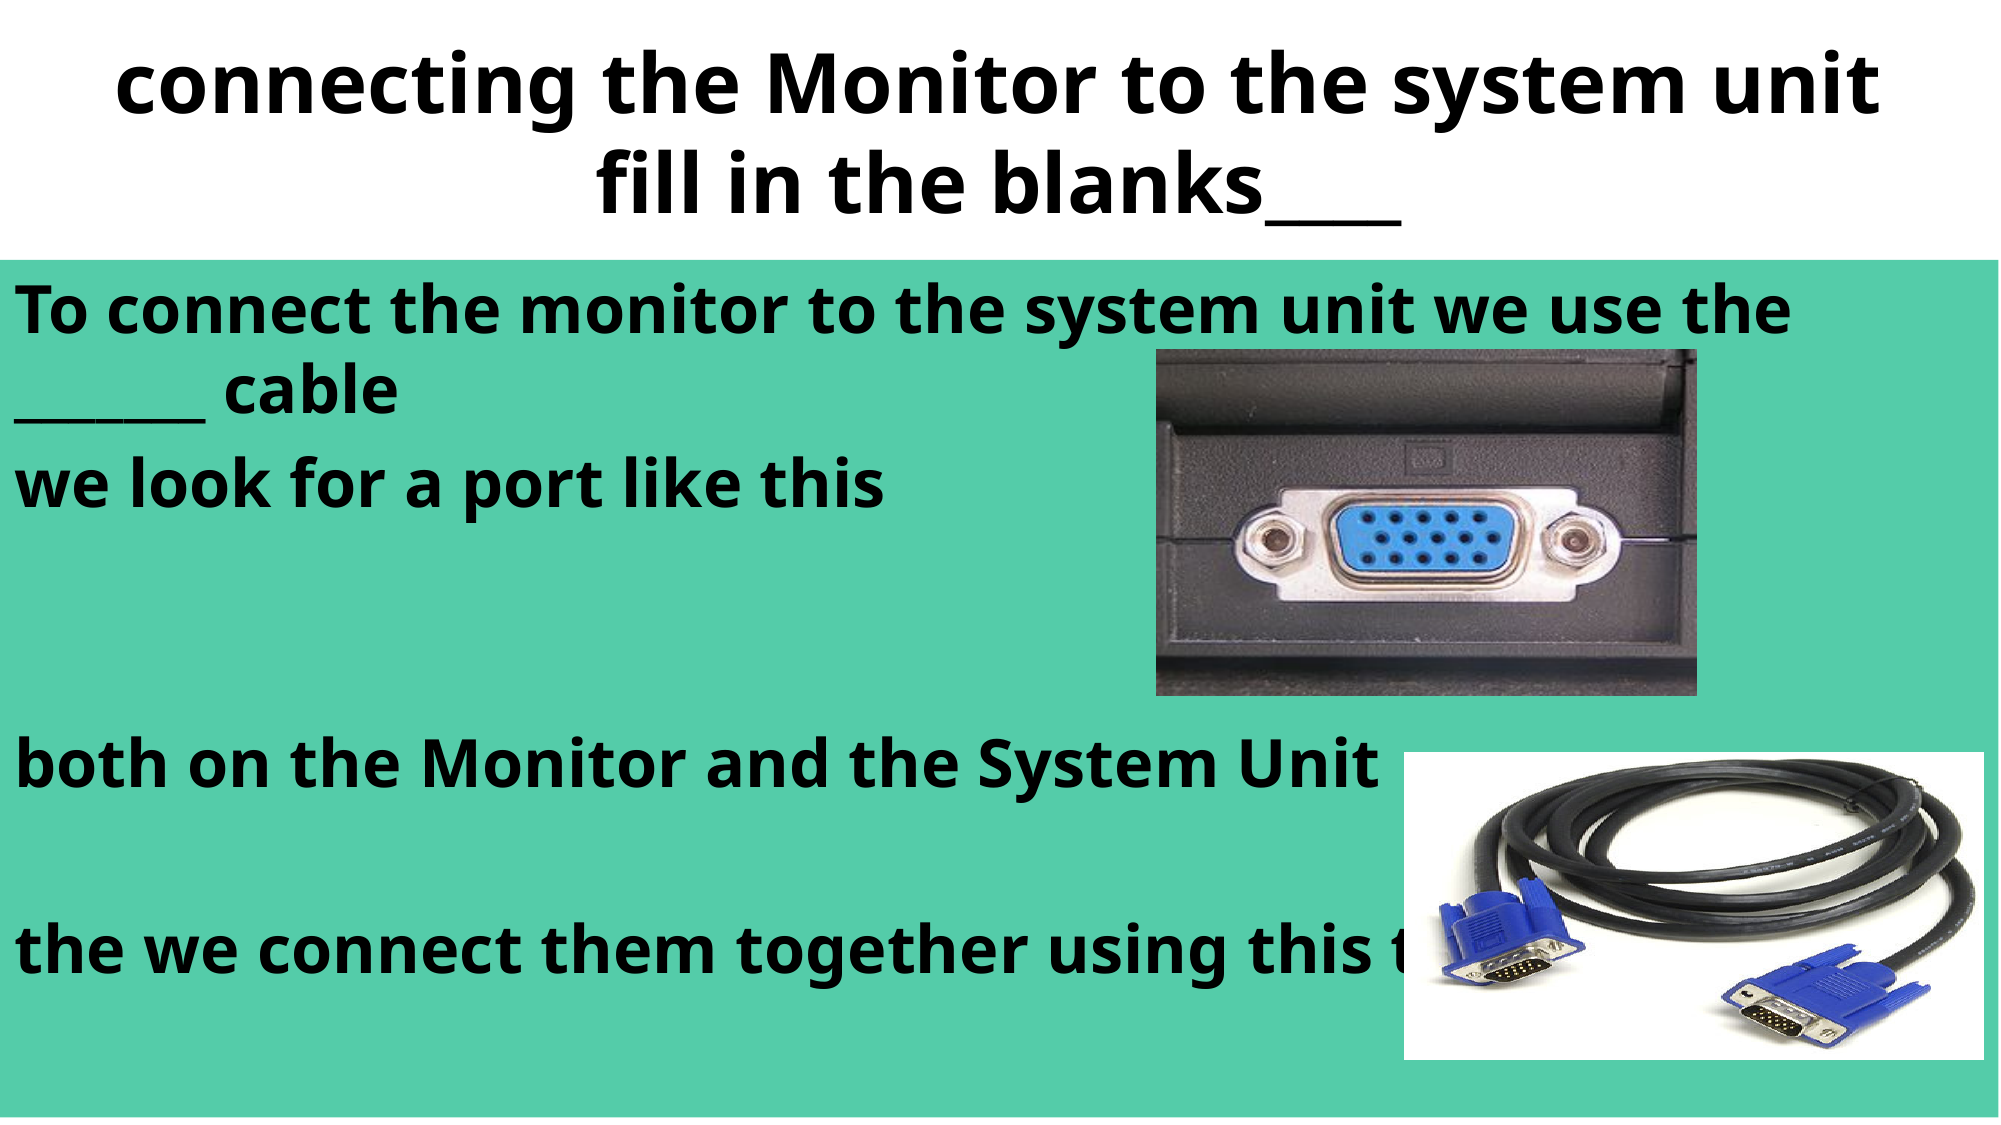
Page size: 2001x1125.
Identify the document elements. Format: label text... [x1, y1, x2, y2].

list To connect the monitor to the system unit we use the _______ cable we look for a port like this both on the Monitor and the System Unit the we connect them together using this this [0, 259, 1999, 1118]
title connecting the Monitor to the system unit fill in the blanks____ [0, 1, 1999, 259]
picture [1404, 752, 1984, 1060]
picture [1156, 349, 1697, 696]
